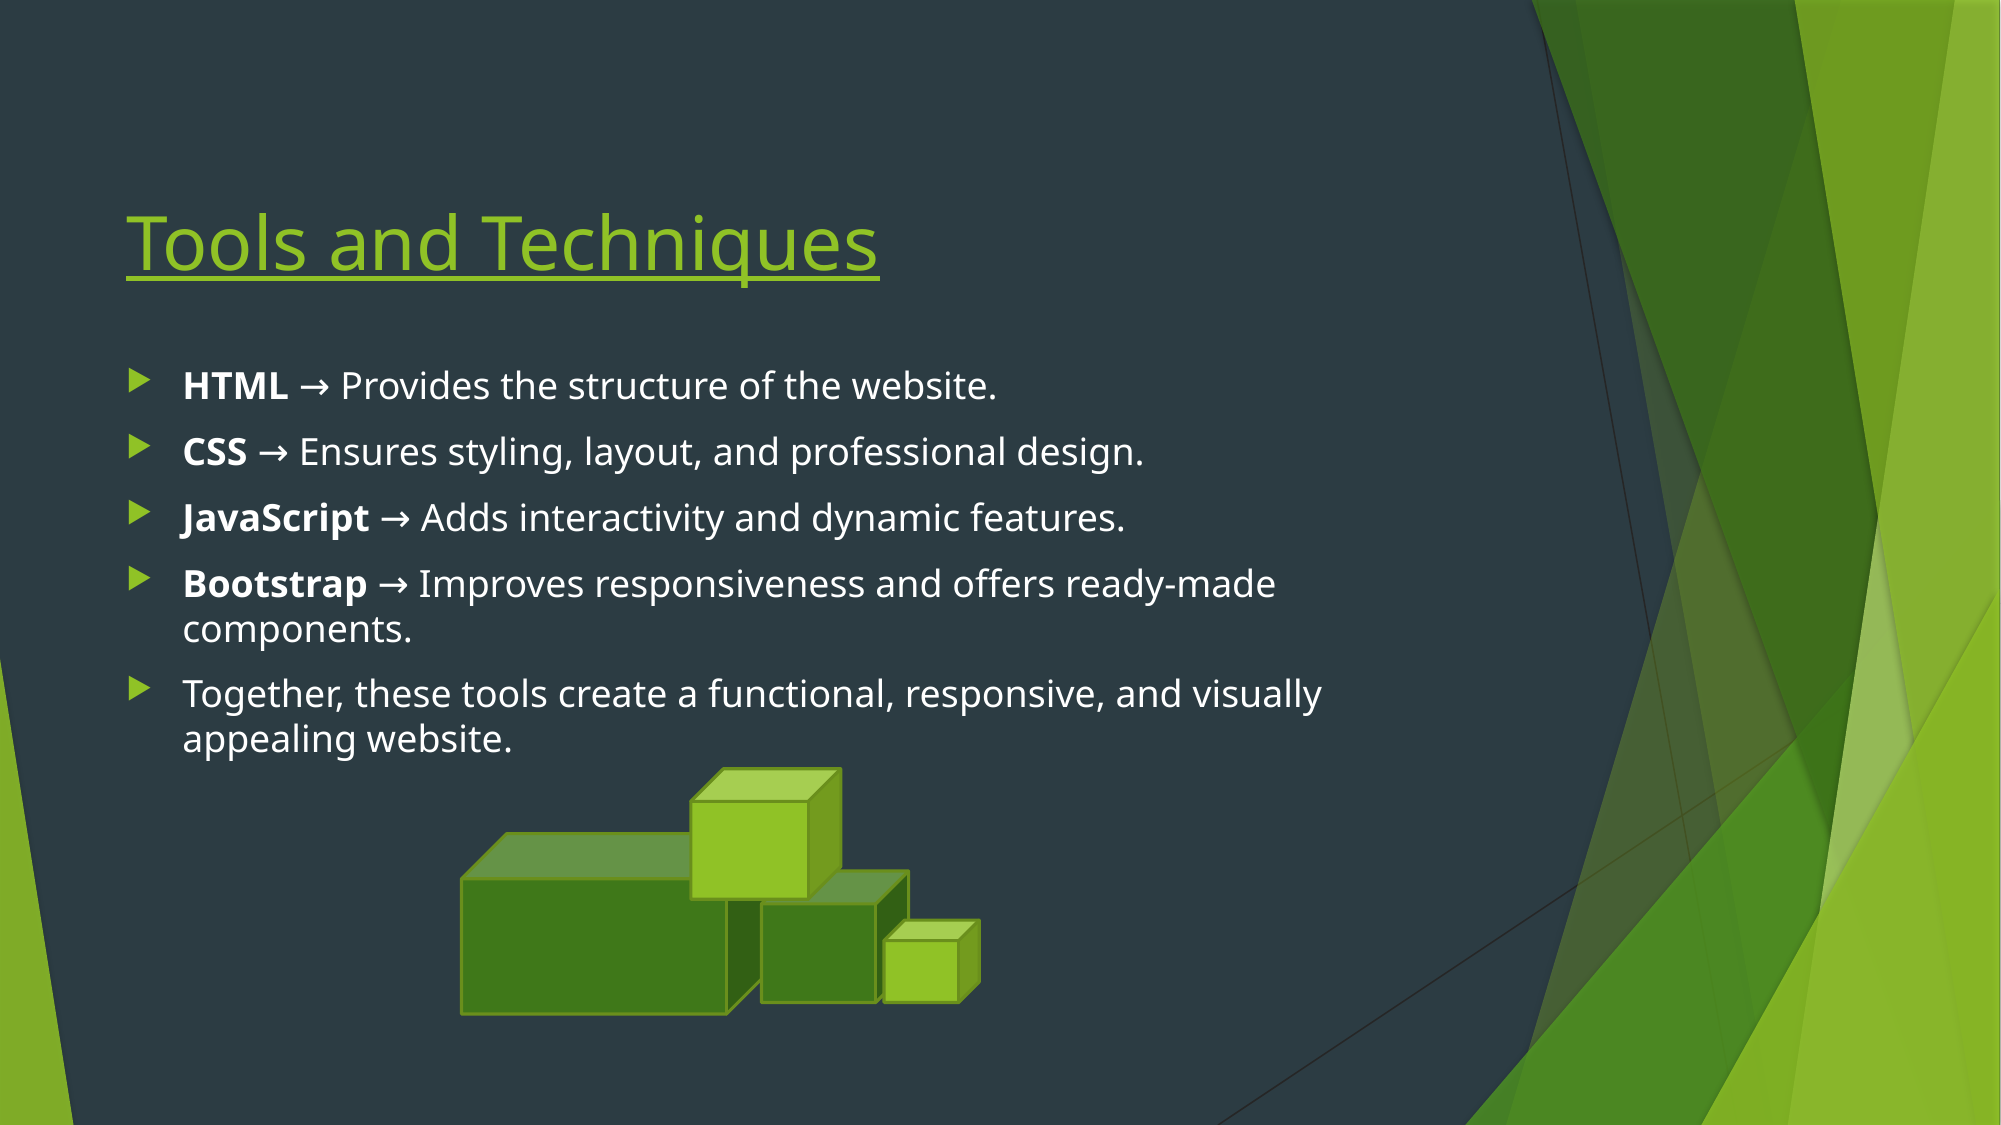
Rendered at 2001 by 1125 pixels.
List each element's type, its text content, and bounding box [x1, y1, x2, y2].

text_box [882, 918, 981, 1005]
list HTML → Provides the structure of the website. CSS → Ensures styling, layout, and professional design. JavaScript → Adds interactivity and dynamic features. Bootstrap → Improves responsiveness and offers ready-made components. Together, these tools create a functional, responsive, and visually appealing website. [111, 354, 1522, 992]
title Tools and Techniques [111, 187, 1522, 317]
text_box [689, 767, 843, 901]
text_box [459, 832, 759, 1016]
text_box [759, 869, 911, 1005]
